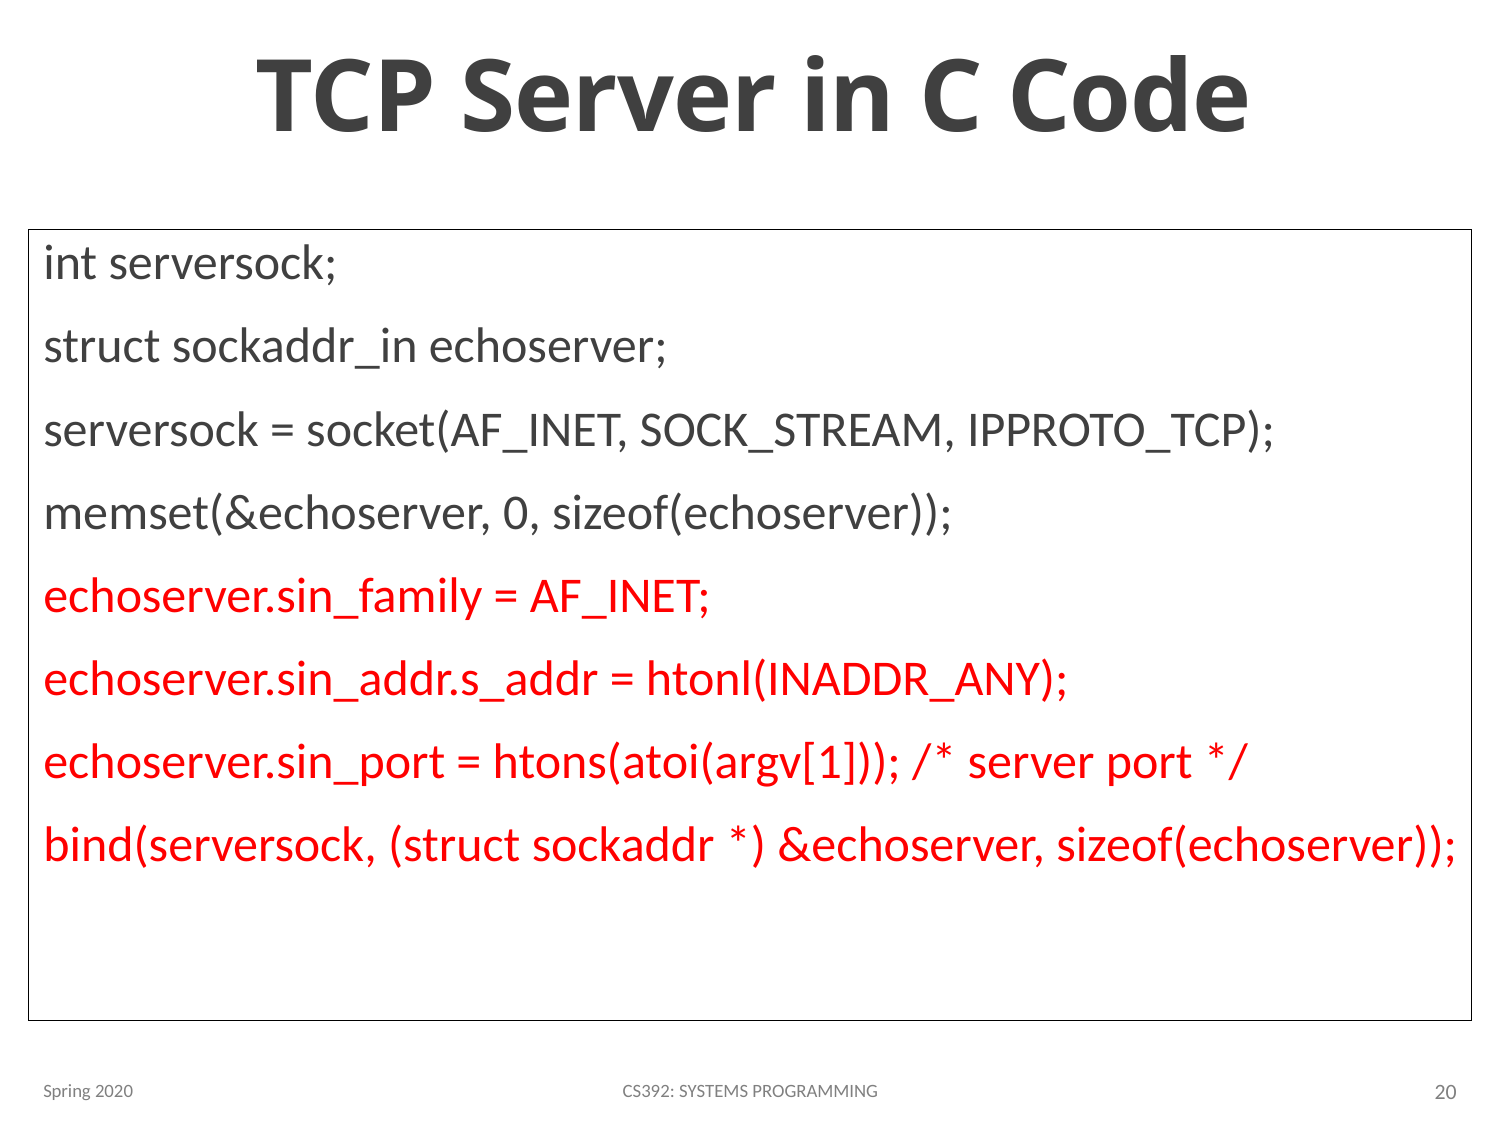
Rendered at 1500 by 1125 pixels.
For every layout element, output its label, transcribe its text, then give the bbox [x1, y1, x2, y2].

slide_number 20 [1310, 1060, 1472, 1121]
list int serversock; struct sockaddr_in echoserver; serversock = socket(AF_INET, SOCK_STREAM, IPPROTO_TCP); memset(&echoserver, 0, sizeof(echoserver)); echoserver.sin_family = AF_INET; echoserver.sin_addr.s_addr = htonl(INADDR_ANY); echoserver.sin_port = htons(atoi(argv[1])); /* server port */ bind(serversock, (struct sockaddr *) &echoserver, sizeof(echoserver)); [28, 229, 1472, 1021]
title TCP Server in C Code [135, 5, 1373, 160]
slide_number Spring 2020 [28, 1059, 333, 1120]
footer CS392: Systems Programming [453, 1059, 1047, 1120]
